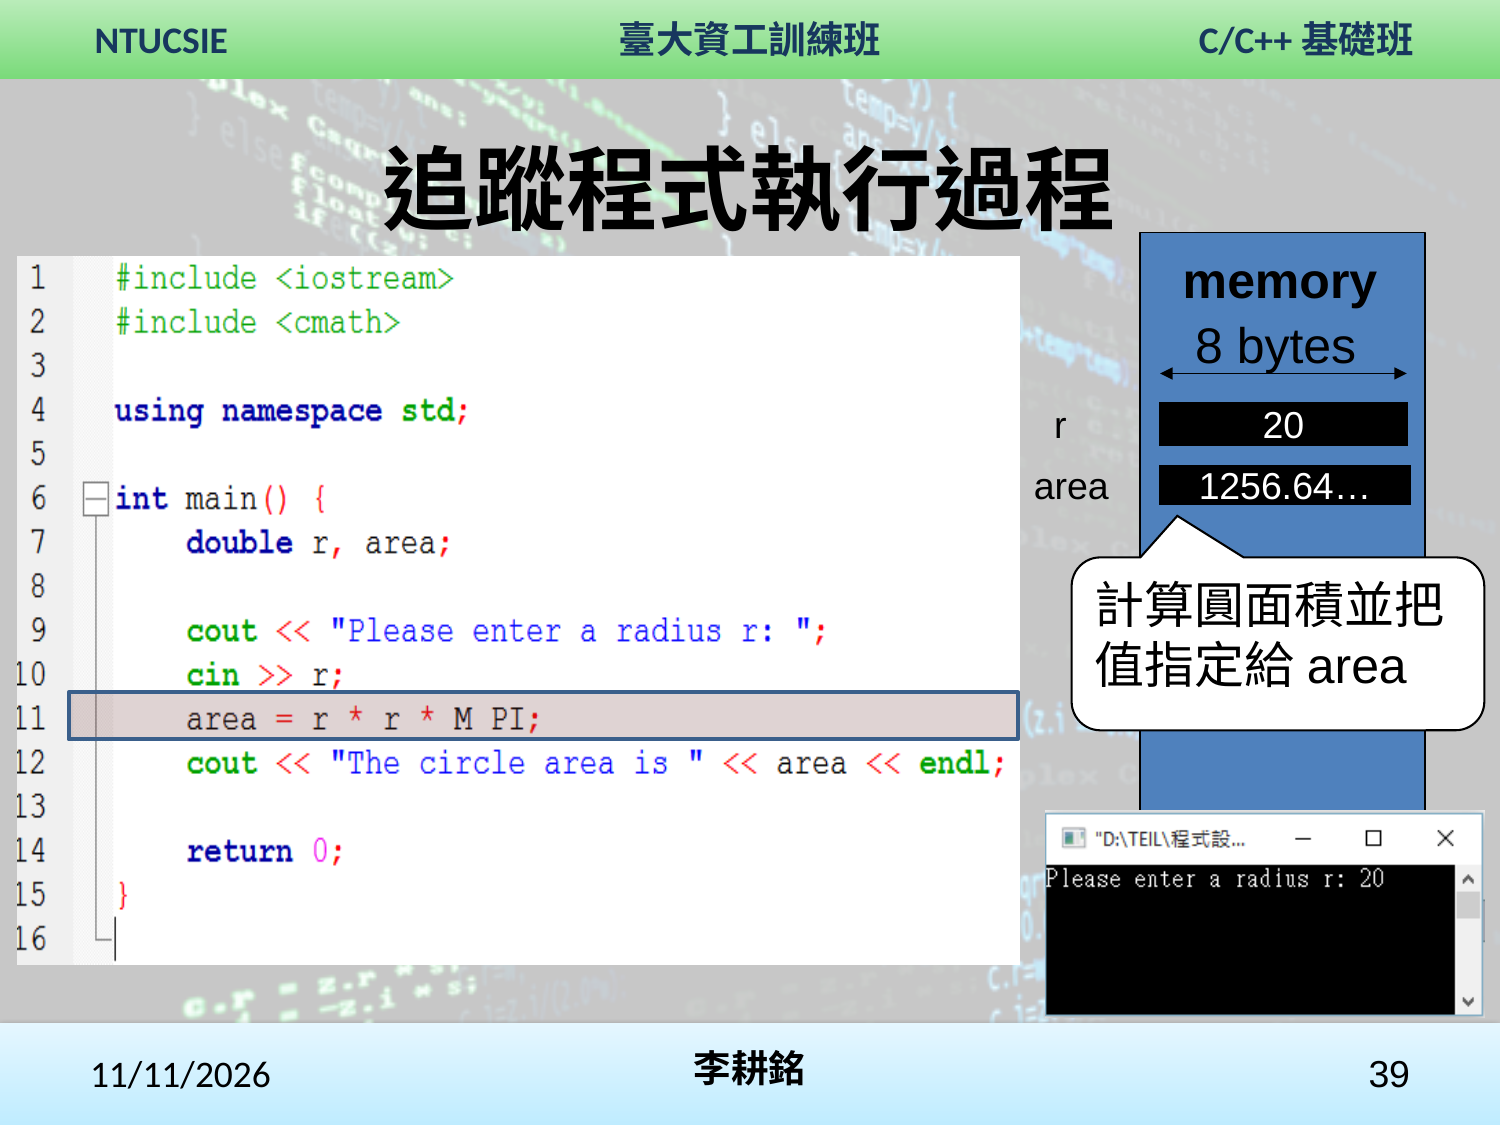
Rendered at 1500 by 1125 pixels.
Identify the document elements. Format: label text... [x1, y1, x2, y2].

slide_number 39 [1074, 1042, 1425, 1103]
text_box area [1025, 454, 1157, 515]
text_box 1256.64… [1160, 465, 1410, 504]
text_box 計算圓面積並把值指定給area [1071, 515, 1485, 731]
text_box [1139, 731, 1425, 809]
text_box memory [1167, 241, 1406, 316]
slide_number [75, 1042, 425, 1103]
picture [17, 256, 1020, 965]
text_box [1139, 281, 1425, 557]
picture [1045, 810, 1485, 1018]
text_box 20 [1177, 402, 1407, 446]
footer 李耕銘 [512, 1042, 988, 1103]
text_box r [1039, 393, 1177, 454]
text_box 8 bytes [1180, 305, 1418, 381]
title 追蹤程式執行過程 [75, 93, 1425, 281]
